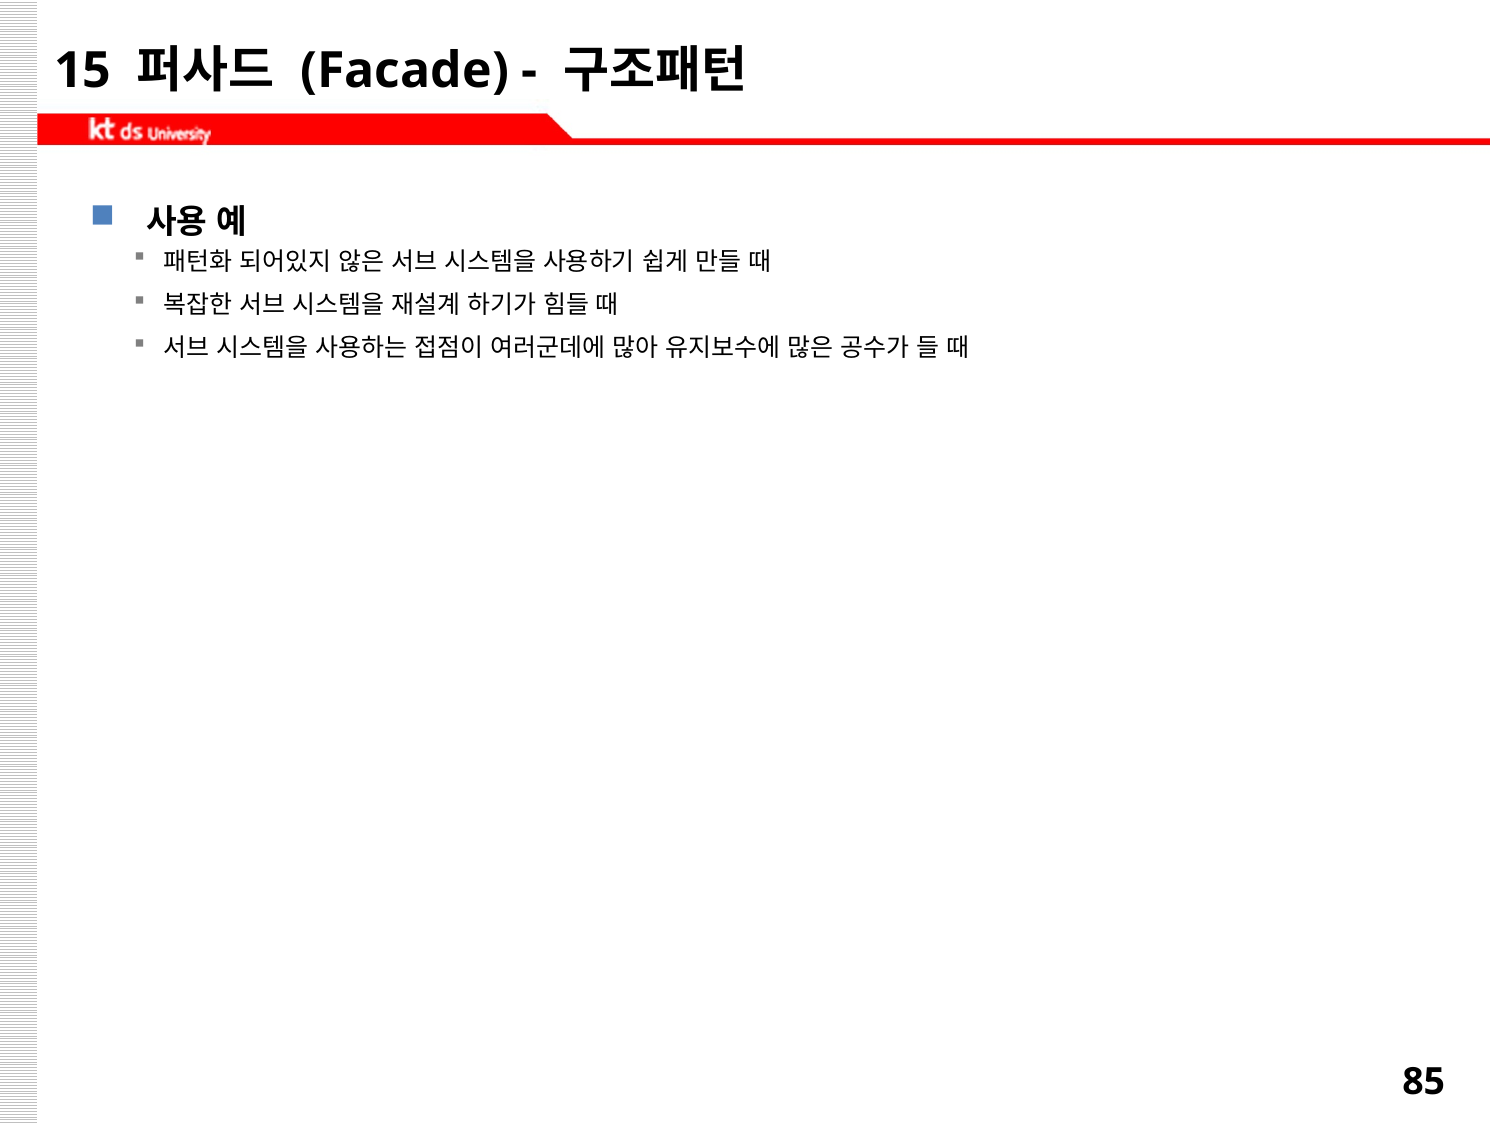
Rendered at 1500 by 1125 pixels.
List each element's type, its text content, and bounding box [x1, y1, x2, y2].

picture [38, 99, 1490, 167]
title 15 퍼사드 (Facade) - 구조패턴 [39, 22, 1438, 113]
list 사용 예 패턴화 되어있지 않은 서브 시스템을 사용하기 쉽게 만들 때 복잡한 서브 시스템을 재설계 하기가 힘들 때 서브 시스템을 사용하는 접점이 여러군데에 많아 유지보수에 많은 공수가 들 때 [75, 172, 1436, 1038]
